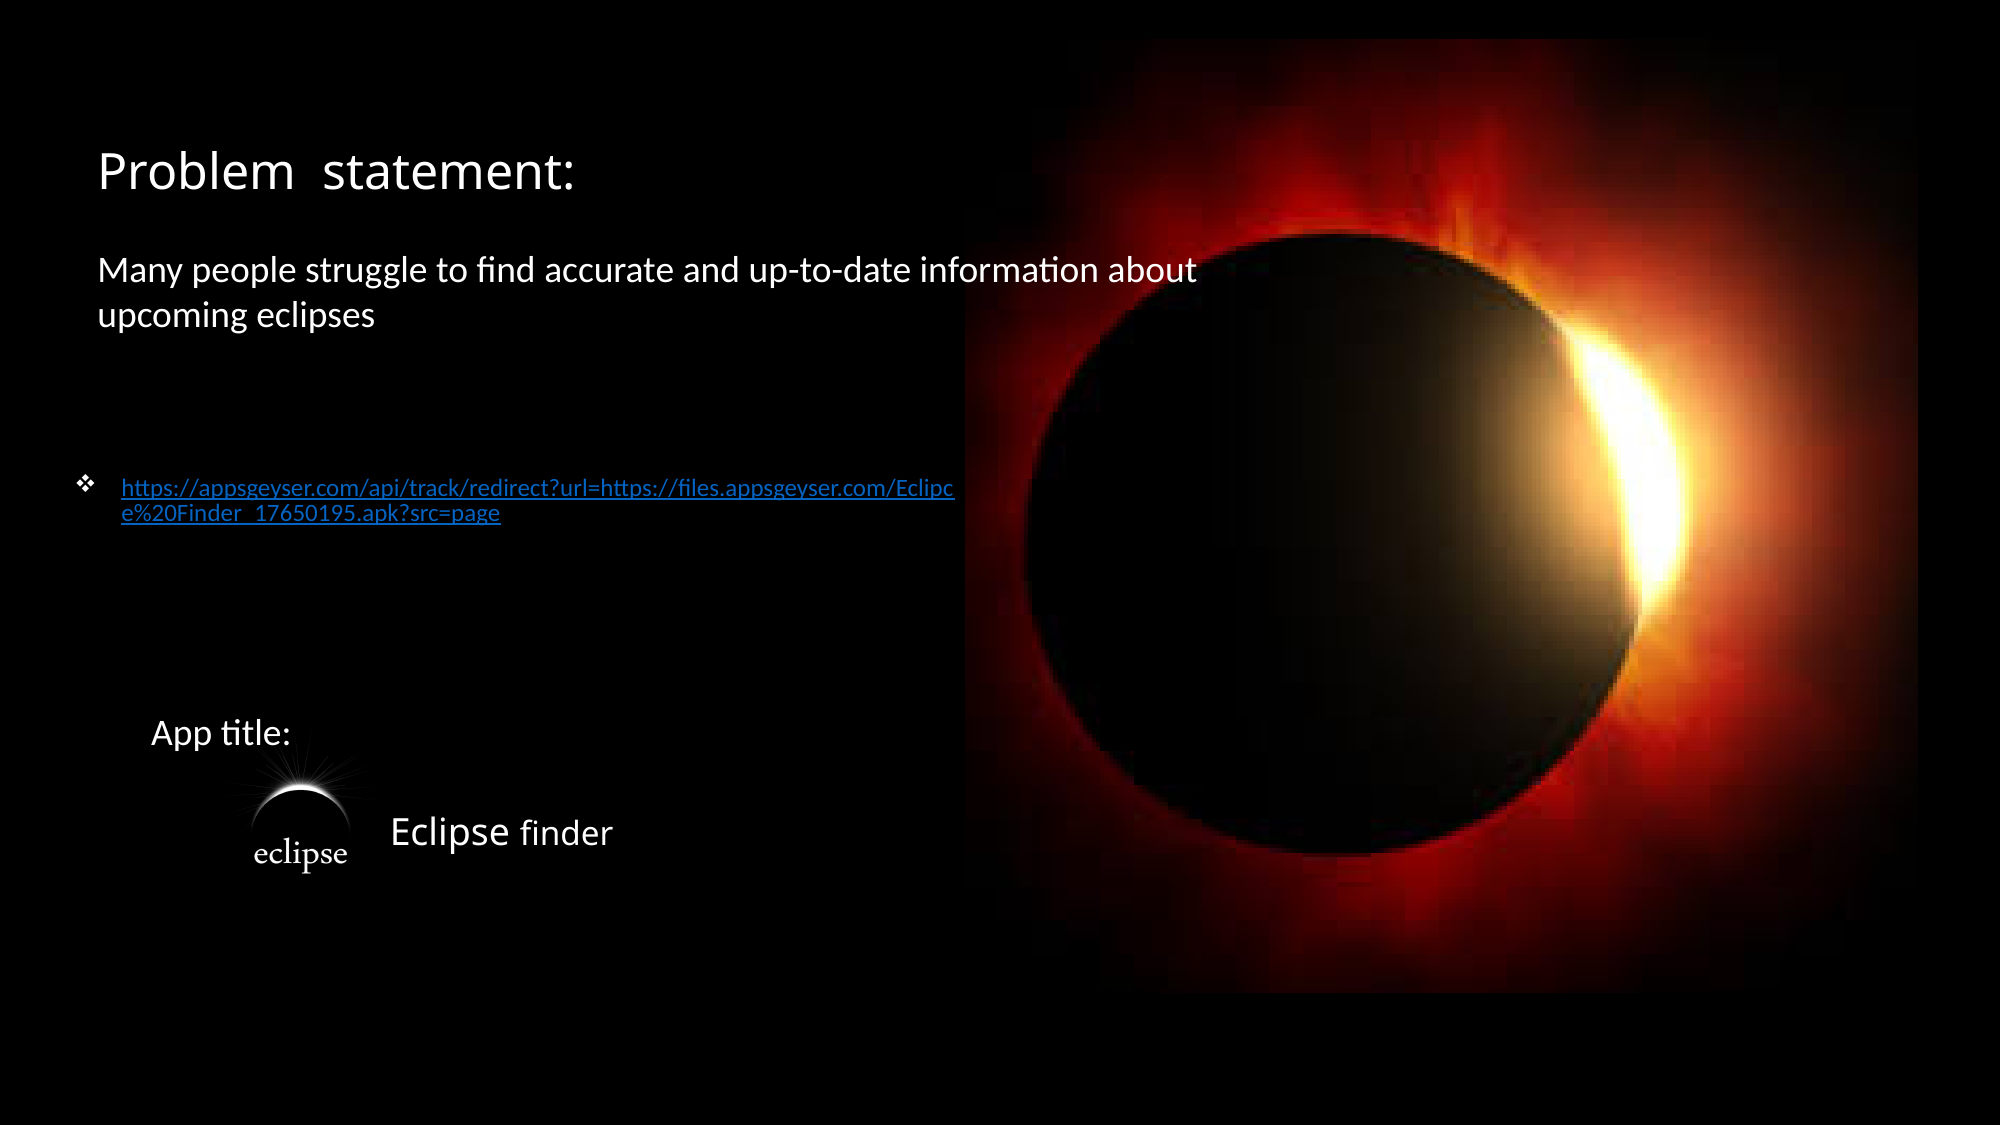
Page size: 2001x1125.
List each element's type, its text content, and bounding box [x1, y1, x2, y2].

picture [211, 720, 390, 890]
text_box Eclipse finder [390, 800, 742, 861]
text_box Problem statement: Many people struggle to find accurate and up-to-date information about upcoming eclipses [82, 132, 965, 343]
picture [965, 39, 1918, 993]
text_box https://appsgeyser.com/api/track/redirect?url=https://files.appsgeyser.com/Eclipce%20Finder_17650195.apk?src=page [59, 404, 965, 509]
text_box App title: [136, 700, 390, 761]
